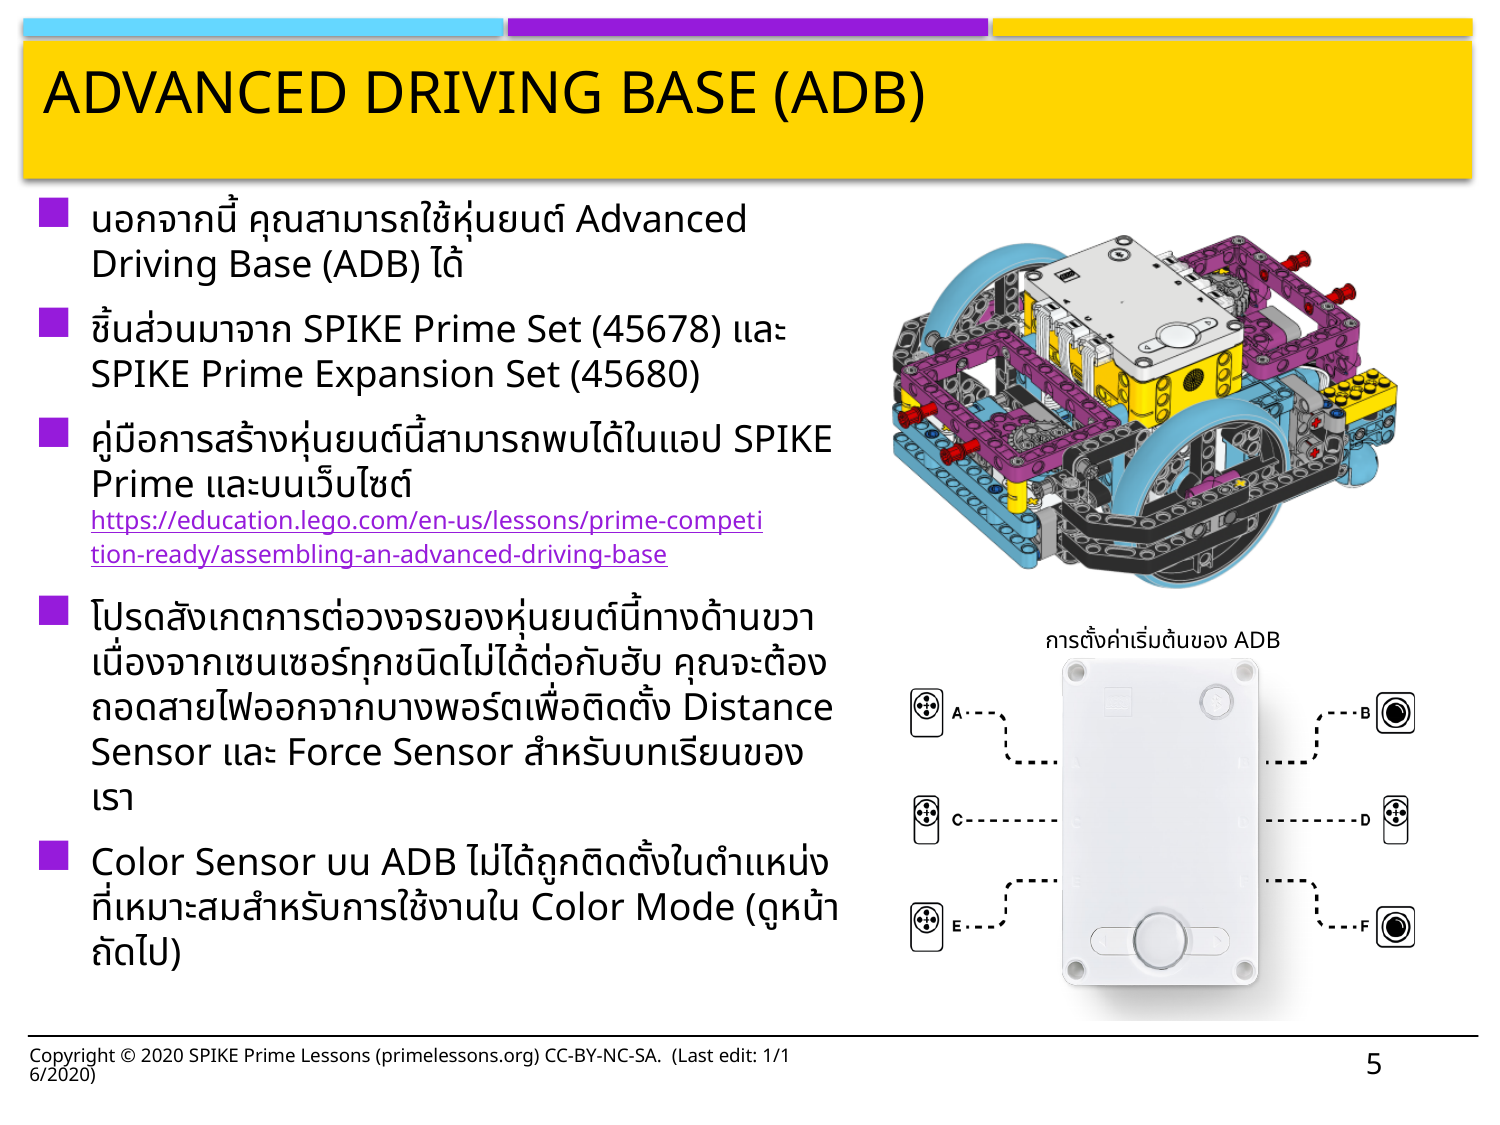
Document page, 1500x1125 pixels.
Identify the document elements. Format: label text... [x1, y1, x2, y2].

picture [870, 205, 1446, 1022]
footer Copyright © 2020 SPIKE Prime Lessons (primelessons.org) CC-BY-NC-SA. (Last edit: 1/16/2020) [14, 1036, 814, 1097]
list นอกจากนี้ คุณสามารถใช้หุ่นยนต์ Advanced Driving Base (ADB) ได้ ชิ้นส่วนมาจาก SPIKE Prime Set (45678) และ SPIKE Prime Expansion Set (45680) คู่มือการสร้างหุ่นยนต์นี้สามารถพบได้ในแอป SPIKE Prime และบนเว็บไซต์ https://education.lego.com/en-us/lessons/prime-competition-ready/assembling-an-advanced-driving-base โปรดสังเกตการต่อวงจรของหุ่นยนต์นี้ทางด้านขวา เนื่องจากเซนเซอร์ทุกชนิดไม่ได้ต่อกับฮับ คุณจะต้องถอดสายไฟออกจากบางพอร์ตเพื่อติดตั้ง Distance Sensor และ Force Sensor สำหรับบทเรียนของเรา Color Sensor บน ADB ไม่ได้ถูกติดตั้งในตำแหน่งที่เหมาะสมสำหรับการใช้งานใน Color Mode (ดูหน้าถัดไป) [25, 187, 857, 1021]
title Advanced Driving base (ADB) [28, 48, 1464, 172]
slide_number 5 [1351, 1037, 1478, 1098]
